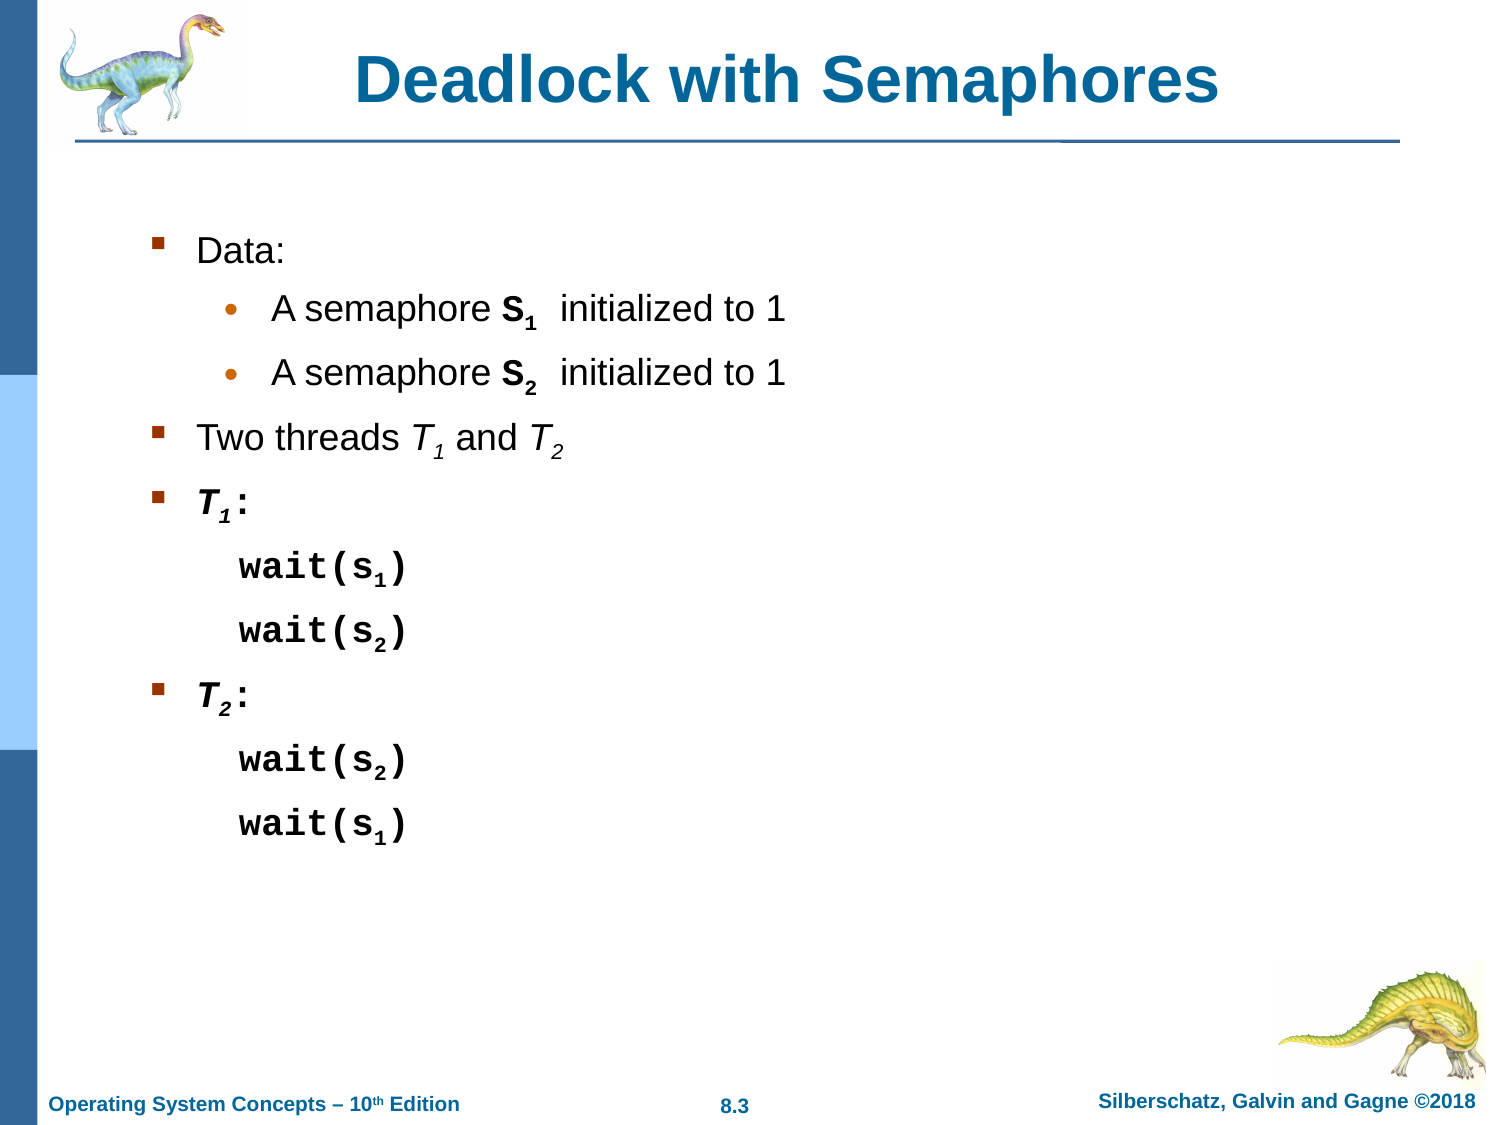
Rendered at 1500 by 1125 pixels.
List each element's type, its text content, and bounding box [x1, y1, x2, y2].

picture [1275, 959, 1486, 1090]
list Data: A semaphore S1 initialized to 1 A semaphore S2 initialized to 1 Two threads T1 and T2 T1: wait(s1) wait(s2) T2: wait(s2) wait(s1) [134, 218, 1276, 1016]
picture [46, 0, 243, 149]
title Deadlock with Semaphores [151, 28, 1425, 124]
